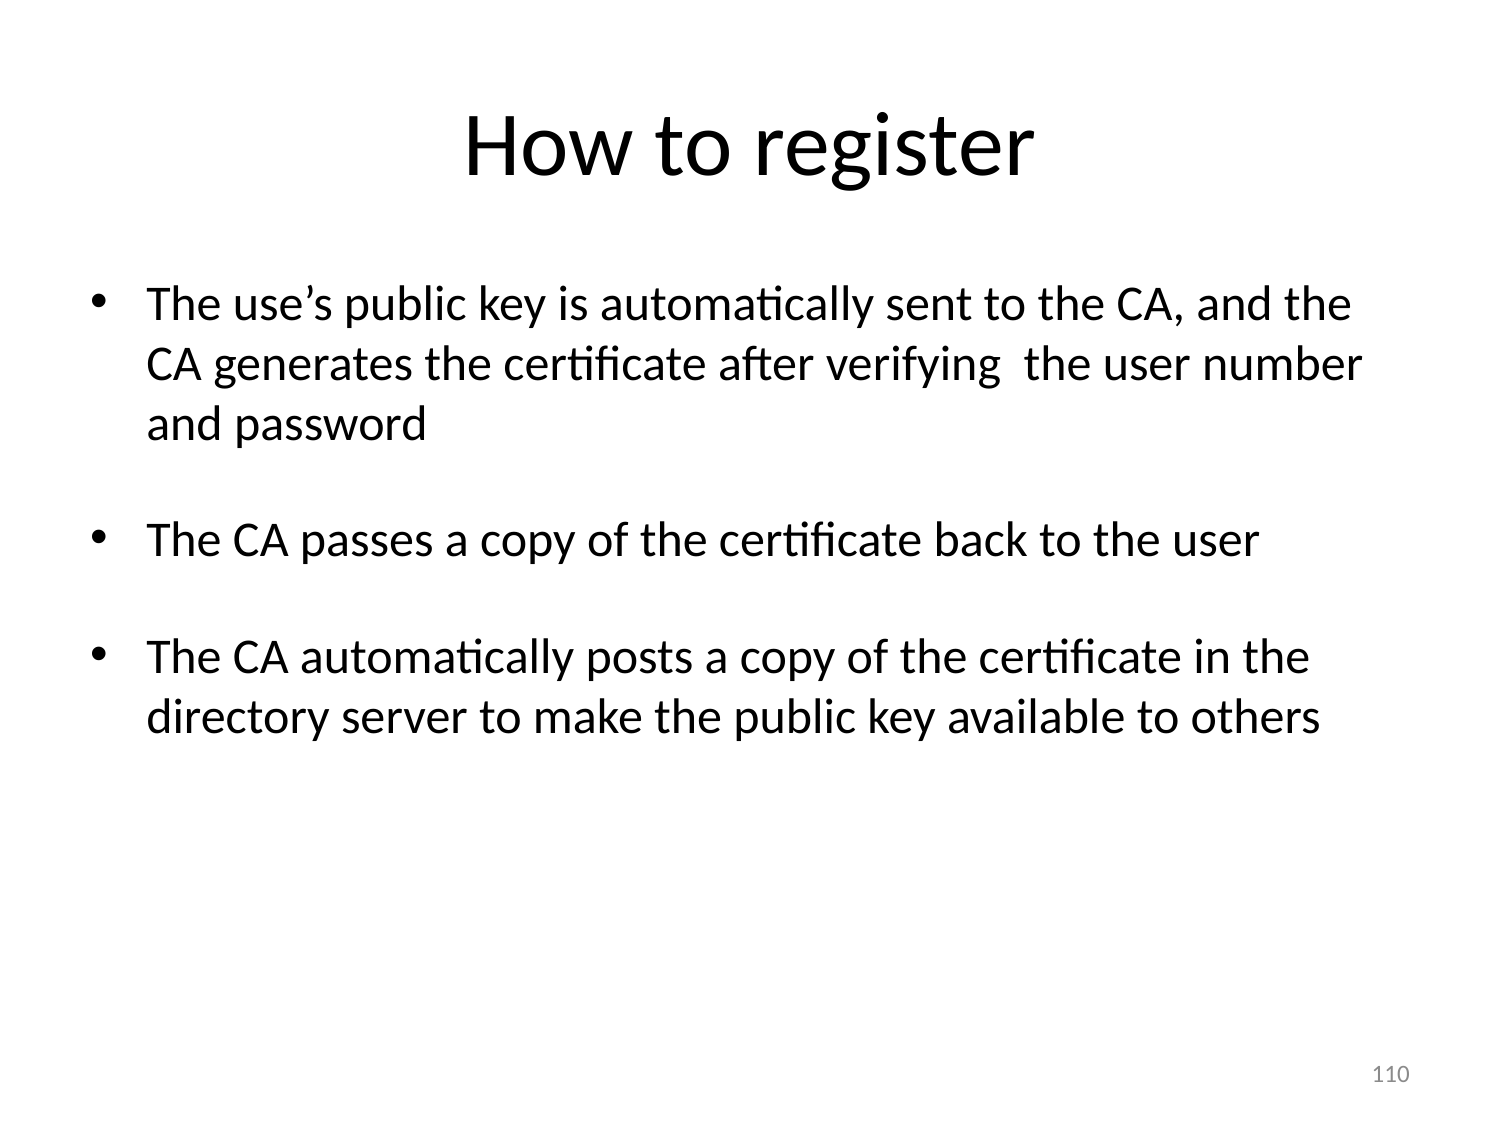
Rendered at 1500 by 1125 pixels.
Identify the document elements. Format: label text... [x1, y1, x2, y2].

list The use’s public key is automatically sent to the CA, and the CA generates the certificate after verifying the user number and password The CA passes a copy of the certificate back to the user The CA automatically posts a copy of the certificate in the directory server to make the public key available to others [75, 262, 1425, 1005]
title How to register [75, 45, 1425, 233]
slide_number 110 [1074, 1042, 1425, 1103]
